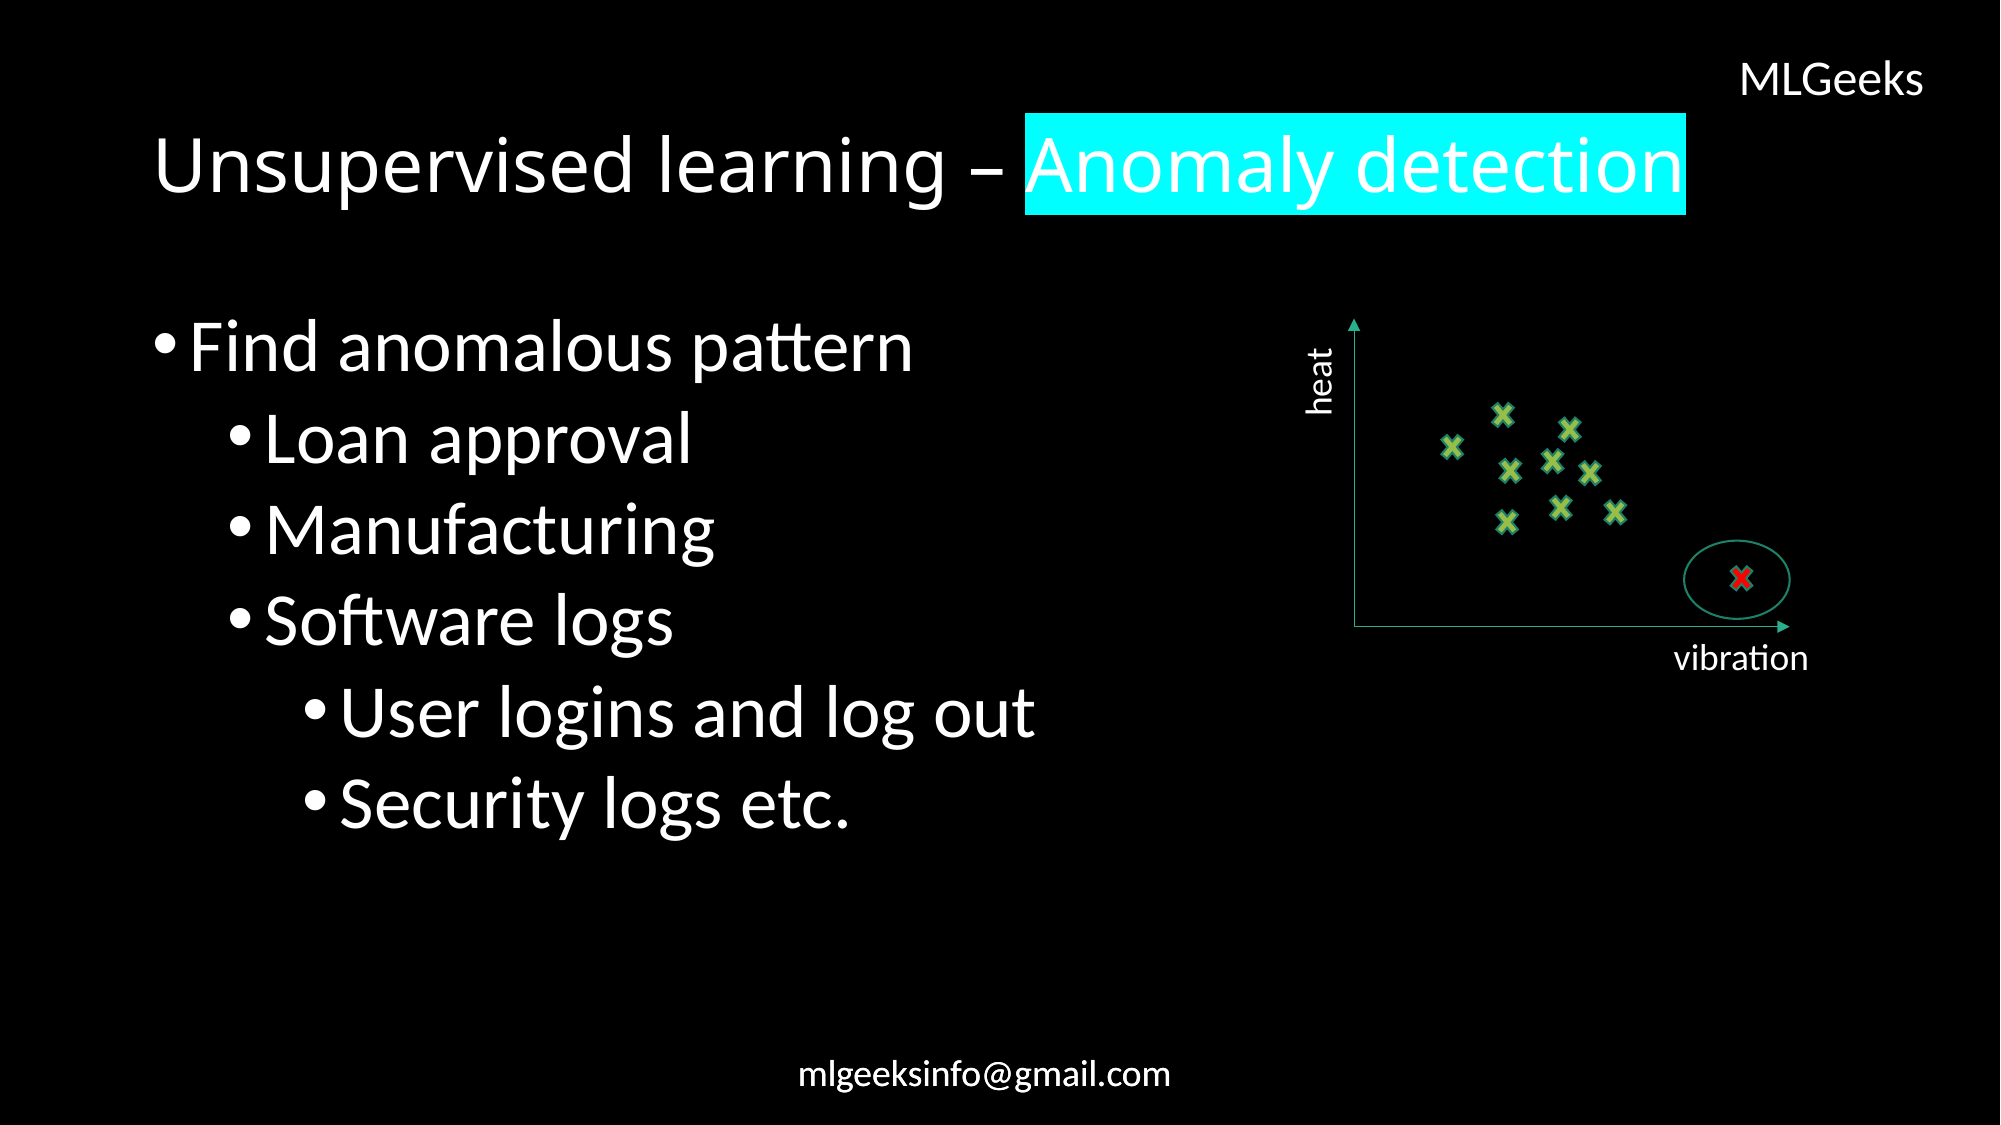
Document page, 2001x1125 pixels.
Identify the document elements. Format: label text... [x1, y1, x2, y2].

text_box [1557, 416, 1583, 443]
text_box [1498, 457, 1523, 485]
text_box [1548, 494, 1574, 522]
text_box [1494, 508, 1520, 536]
text_box vibration [1658, 625, 1825, 686]
text_box [1683, 539, 1791, 620]
text_box [1577, 459, 1603, 487]
text_box [1440, 433, 1465, 461]
text_box [1490, 401, 1516, 429]
text_box [1603, 499, 1628, 526]
text_box heat [1286, 333, 1347, 432]
text_box [1540, 447, 1565, 475]
list Find anomalous pattern Loan approval Manufacturing Software logs User logins and log out Security logs etc. [137, 299, 1135, 1014]
title Unsupervised learning – Anomaly detection [137, 59, 1863, 278]
